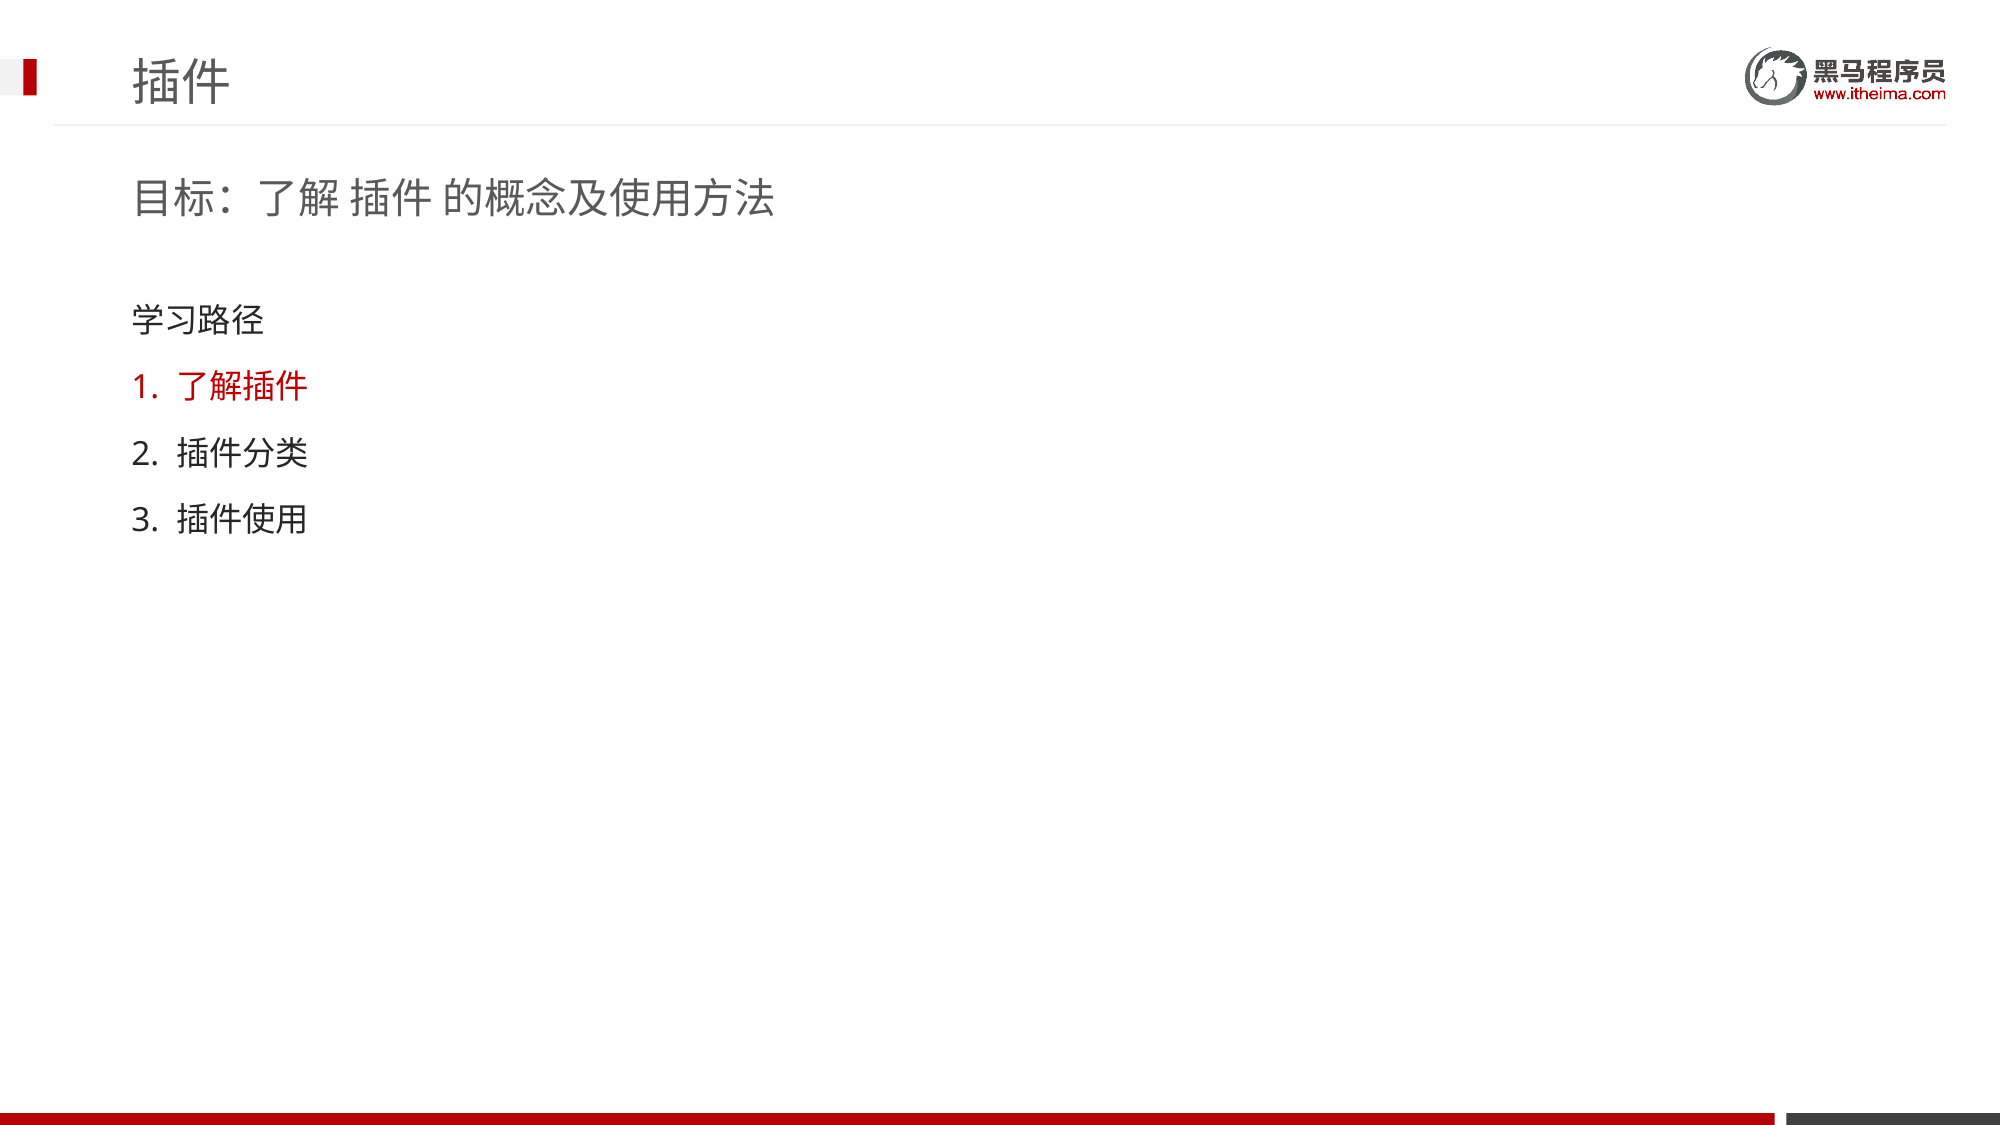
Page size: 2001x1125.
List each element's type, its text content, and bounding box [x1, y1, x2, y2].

list 学习路径 1. 了解插件 2. 插件分类 3. 插件使用 [116, 271, 1872, 964]
list 目标：了解 插件 的概念及使用方法 [116, 154, 1872, 239]
title 插件 [116, 38, 1556, 124]
picture [1744, 46, 1946, 106]
